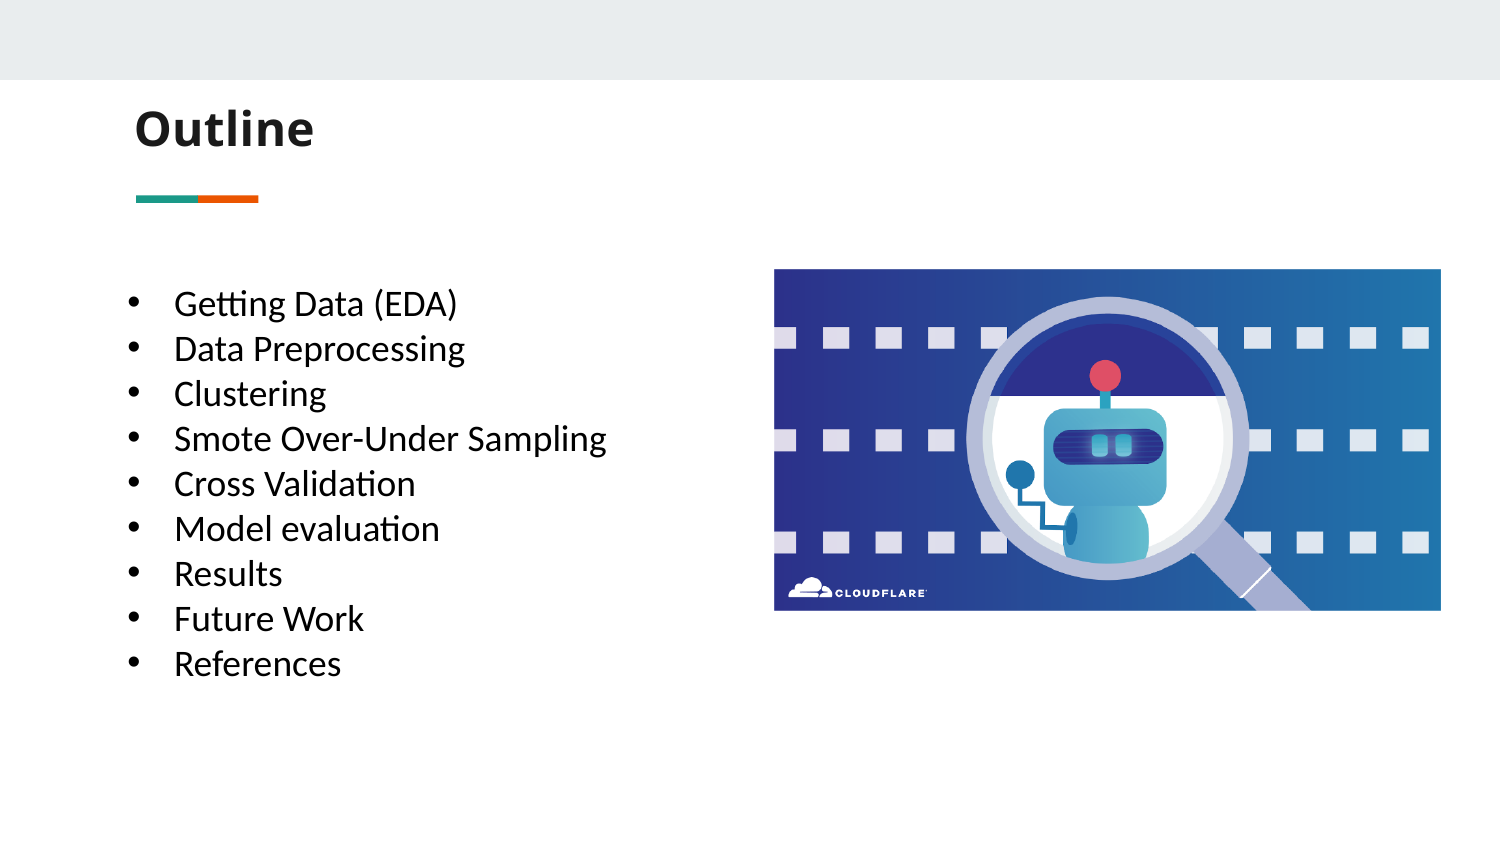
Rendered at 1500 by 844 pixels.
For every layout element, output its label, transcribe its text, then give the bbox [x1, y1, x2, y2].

picture [774, 269, 1441, 611]
text_box Getting Data (EDA) Data Preprocessing Clustering Smote Over-Under Sampling Cross Validation Model evaluation Results Future Work References [112, 271, 663, 692]
title Outline [131, 95, 593, 240]
